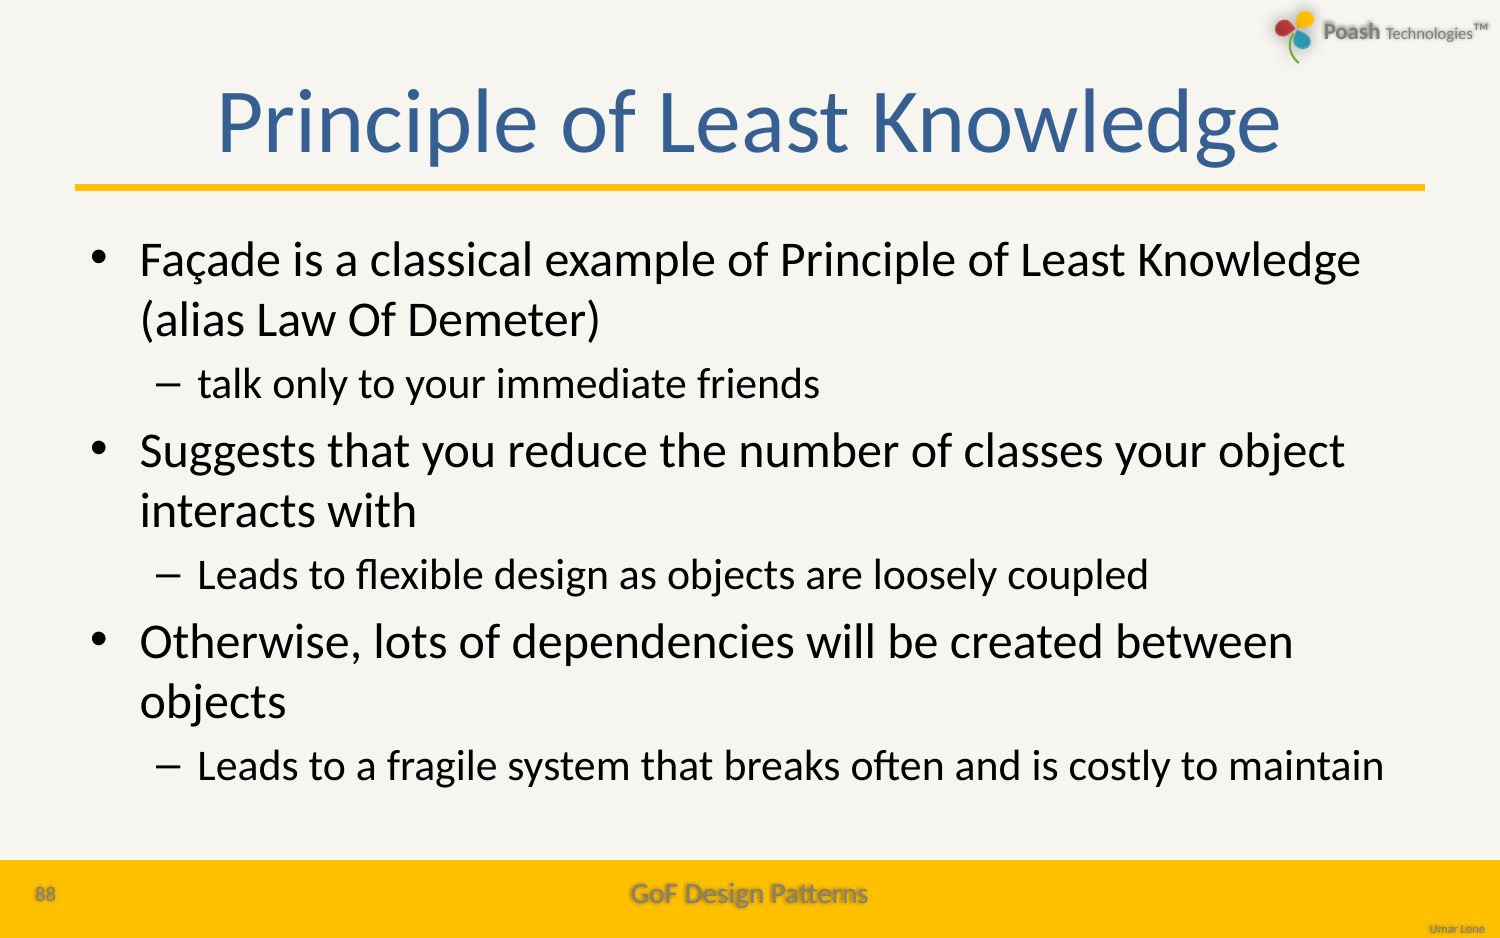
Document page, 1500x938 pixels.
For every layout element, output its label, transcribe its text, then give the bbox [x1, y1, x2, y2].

list Façade is a classical example of Principle of Least Knowledge (alias Law Of Demeter) talk only to your immediate friends Suggests that you reduce the number of classes your object interacts with Leads to flexible design as objects are loosely coupled Otherwise, lots of dependencies will be created between objects Leads to a fragile system that breaks often and is costly to maintain [75, 218, 1425, 838]
slide_number 88 [4, 868, 88, 919]
title Principle of Least Knowledge [75, 37, 1425, 194]
